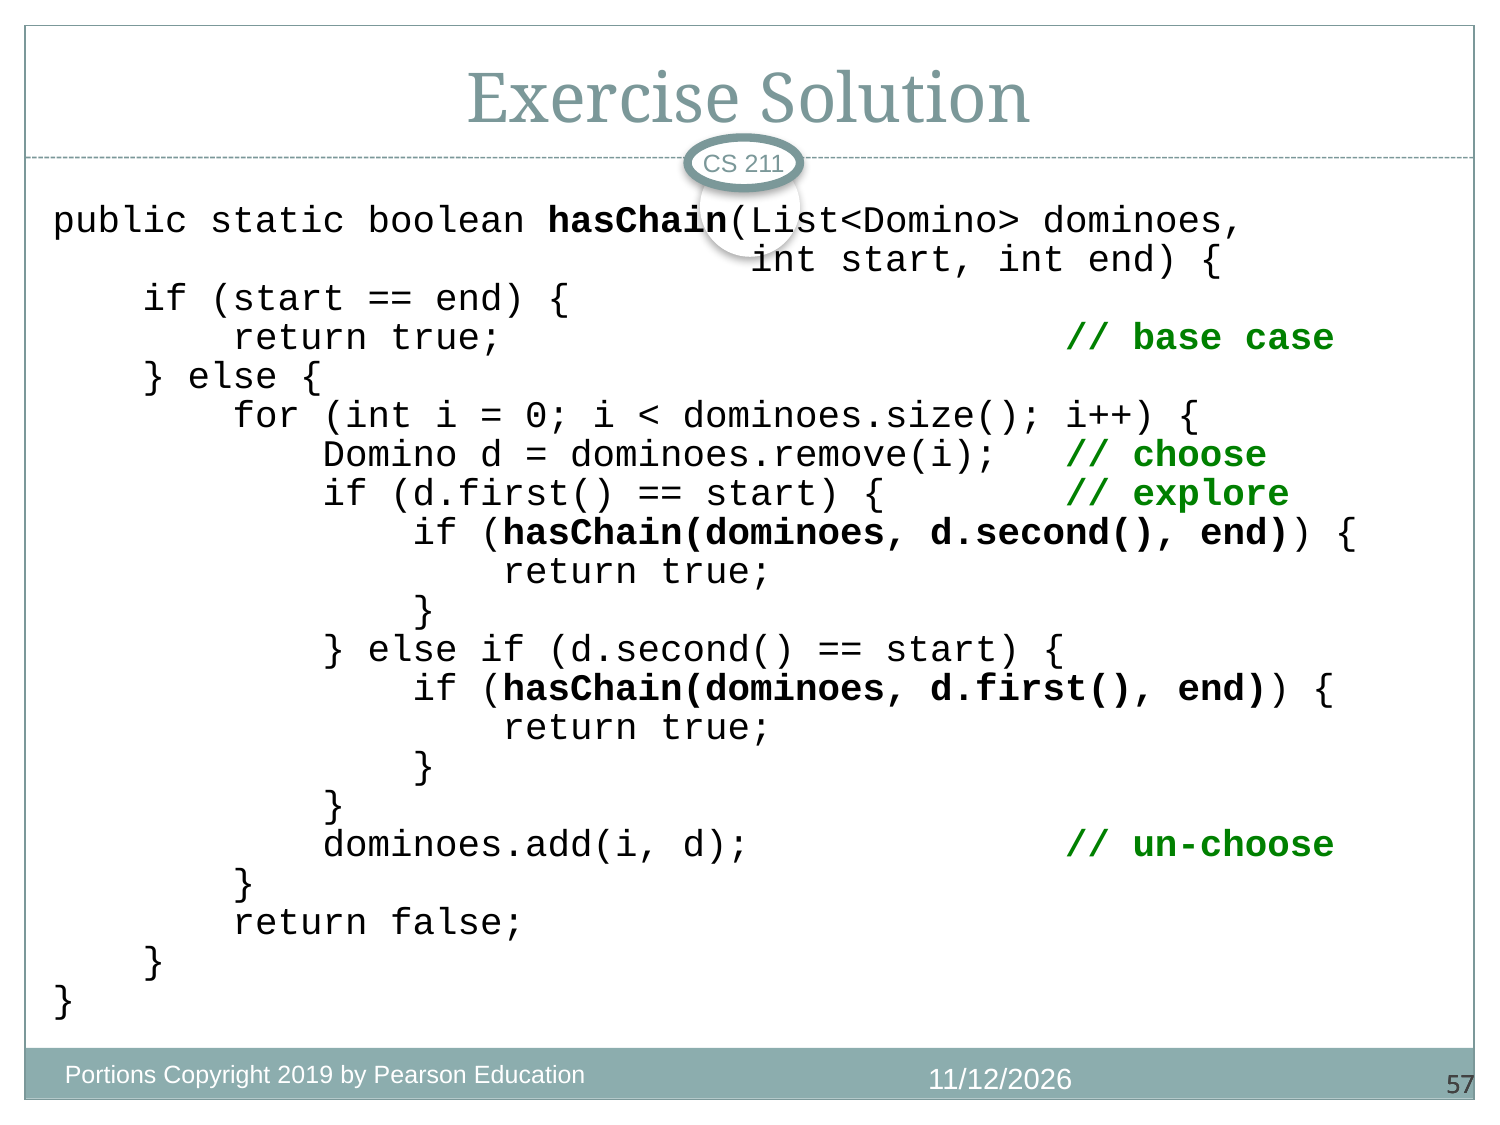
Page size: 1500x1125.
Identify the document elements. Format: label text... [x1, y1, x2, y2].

footer Portions Copyright 2019 by Pearson Education [50, 1051, 663, 1112]
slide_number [837, 1052, 1088, 1113]
list public static boolean hasChain(List<Domino> dominoes, int start, int end) { if (start == end) { return true; // base case } else { for (int i = 0; i < dominoes.size(); i++) { Domino d = dominoes.remove(i); // choose if (d.first() == start) { // explore if (hasChain(dominoes, d.second(), end)) { return true; } } else if (d.second() == start) { if (hasChain(dominoes, d.first(), end)) { return true; } } dominoes.add(i, d); // un-choose } return false; } } [37, 200, 1463, 1038]
slide_number CS 211 [675, 137, 813, 188]
title Exercise Solution [49, 37, 1450, 144]
